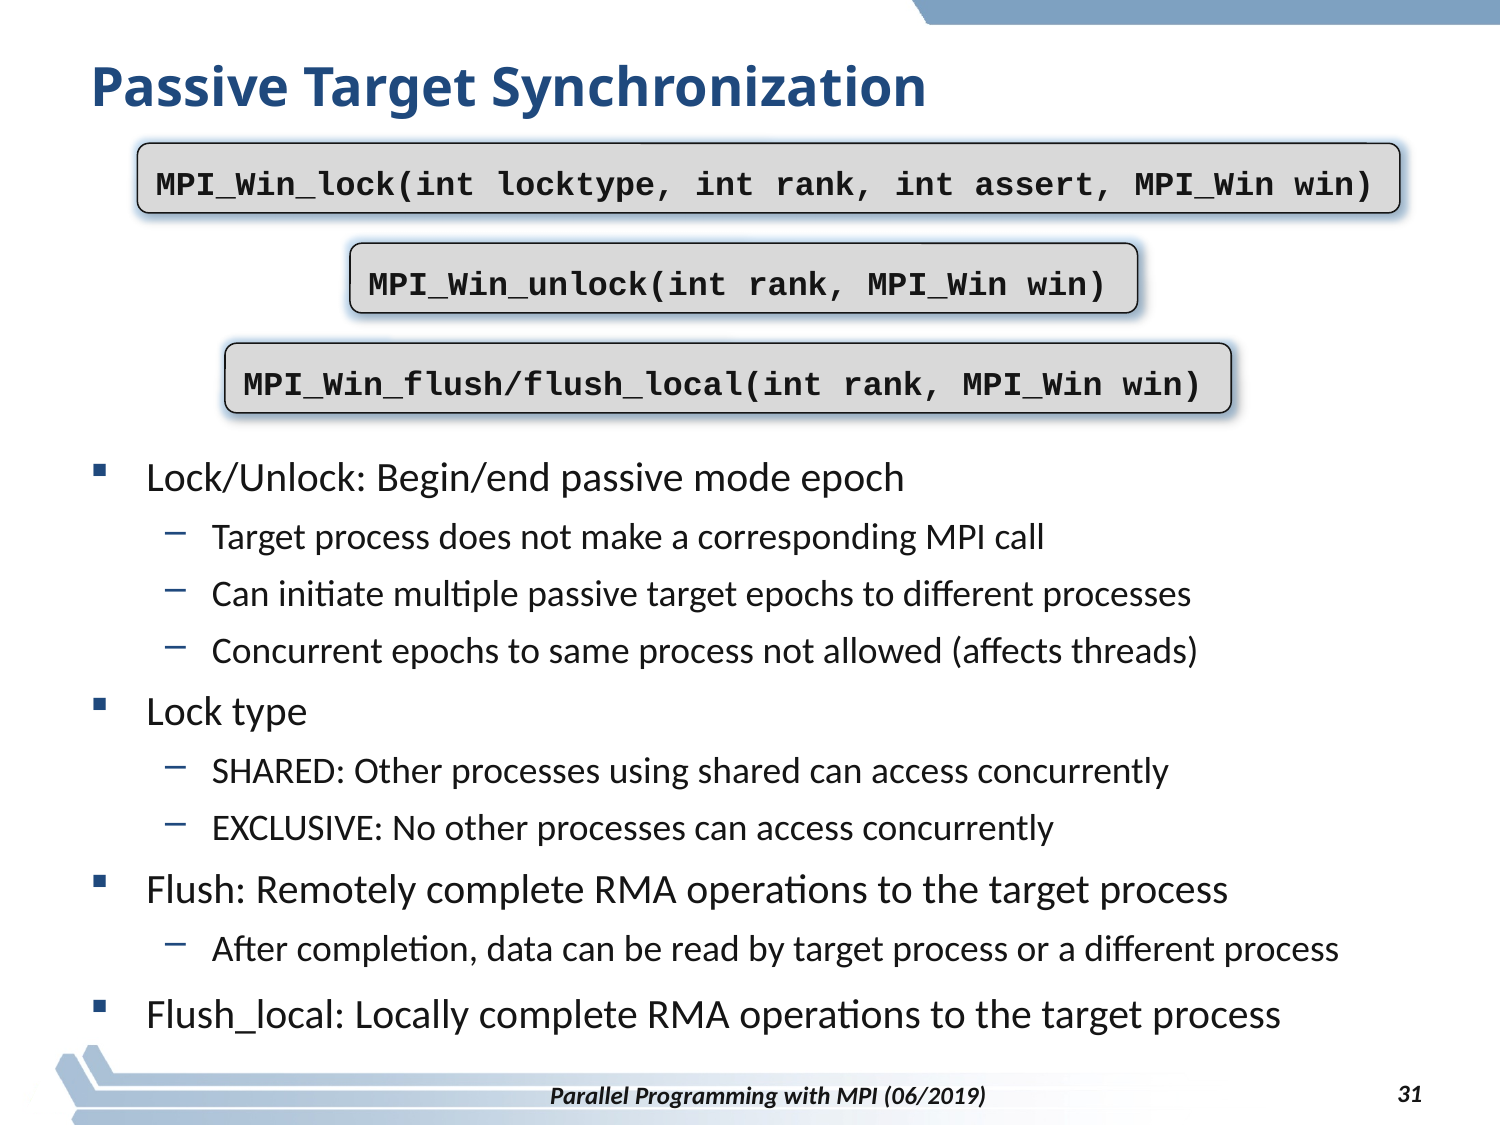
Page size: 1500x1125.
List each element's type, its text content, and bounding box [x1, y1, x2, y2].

text_box MPI_Win_lock(int locktype, int rank, int assert, MPI_Win win) [136, 142, 1401, 214]
text_box MPI_Win_unlock(int rank, MPI_Win win) [349, 242, 1139, 314]
slide_number 31 [1275, 1072, 1438, 1113]
text_box MPI_Win_flush/flush_local(int rank, MPI_Win win) [224, 342, 1233, 414]
footer Parallel Programming with MPI (06/2019) [324, 1074, 1213, 1116]
title Passive Target Synchronization [74, 44, 1426, 176]
list Lock/Unlock: Begin/end passive mode epoch Target process does not make a corresponding MPI call Can initiate multiple passive target epochs to different processes Concurrent epochs to same process not allowed (affects threads) Lock type SHARED: Other processes using shared can access concurrently EXCLUSIVE: No other processes can access concurrently Flush: Remotely complete RMA operations to the target process After completion, data can be read by target process or a different process Flush_local: Locally complete RMA operations to the target process [74, 437, 1476, 1051]
picture [0, 1037, 1500, 1125]
picture [0, 0, 1500, 26]
